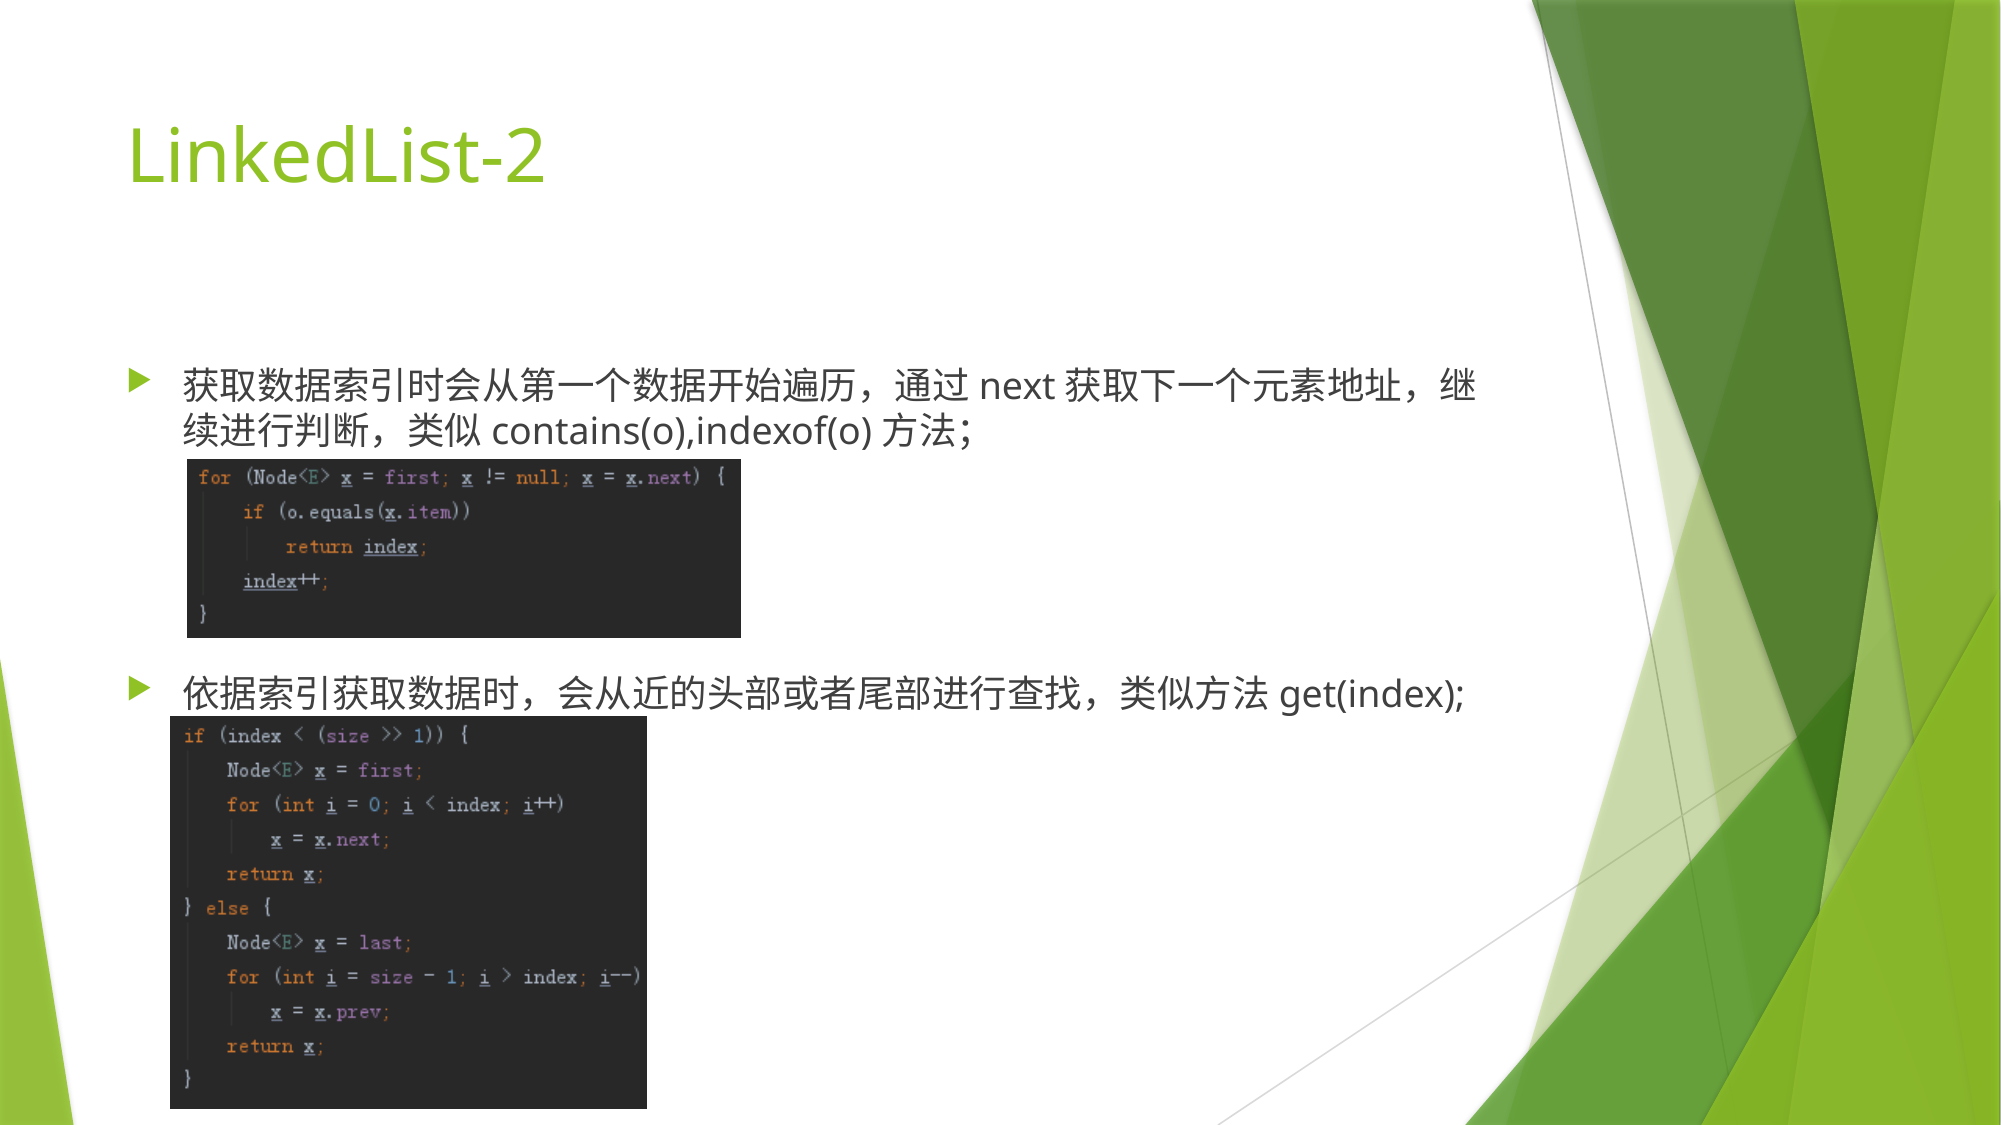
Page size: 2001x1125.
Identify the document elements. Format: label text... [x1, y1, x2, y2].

picture [169, 715, 648, 1110]
title LinkedList-2 [111, 99, 1522, 317]
picture [187, 458, 742, 638]
list 获取数据索引时会从第一个数据开始遍历，通过next获取下一个元素地址，继续进行判断，类似contains(o),indexof(o)方法； 依据索引获取数据时，会从近的头部或者尾部进行查找，类似方法get(index); [111, 354, 1522, 992]
